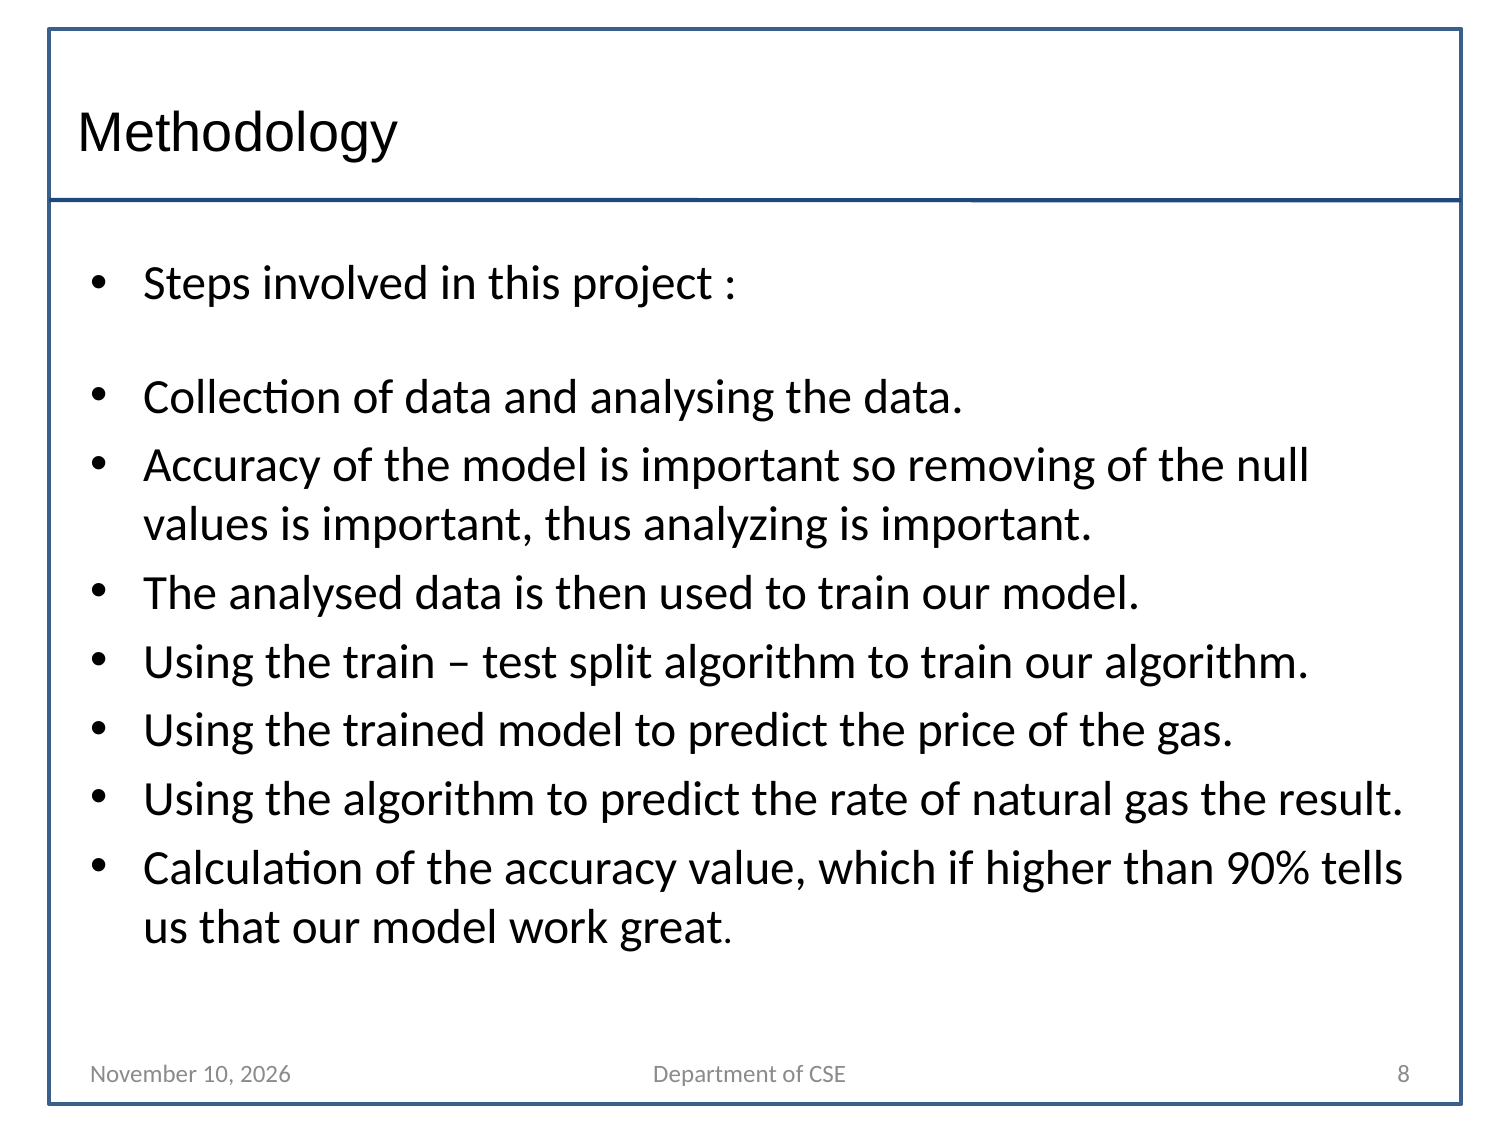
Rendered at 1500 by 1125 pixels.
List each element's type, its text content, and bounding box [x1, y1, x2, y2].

title Methodology [62, 87, 1413, 171]
slide_number 8 [1074, 1042, 1425, 1103]
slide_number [75, 1042, 425, 1103]
list Steps involved in this project : Collection of data and analysing the data. Accuracy of the model is important so removing of the null values is important, thus analyzing is important. The analysed data is then used to train our model. Using the train – test split algorithm to train our algorithm. Using the trained model to predict the price of the gas. Using the algorithm to predict the rate of natural gas the result. Calculation of the accuracy value, which if higher than 90% tells us that our model work great. [75, 249, 1425, 993]
footer Department of CSE [512, 1042, 988, 1103]
